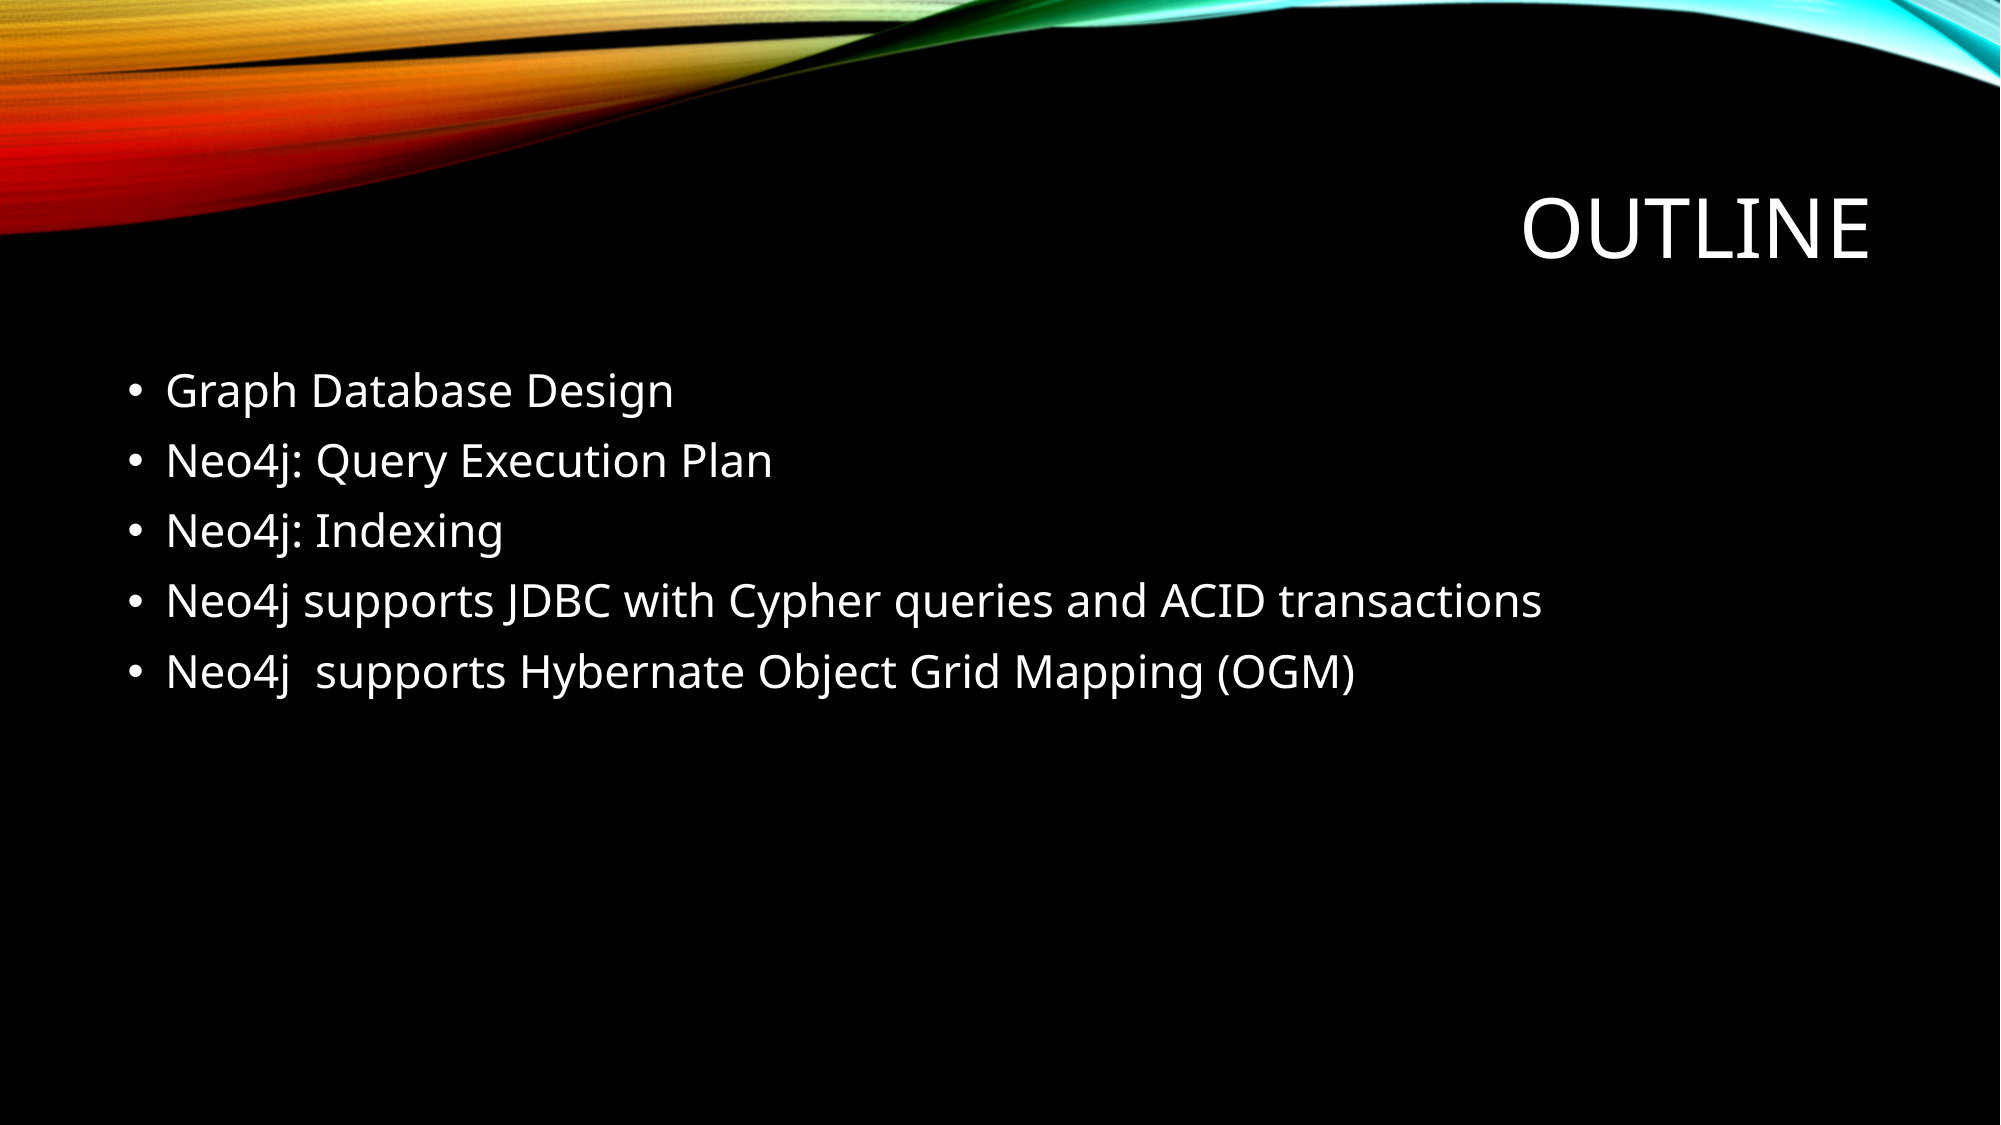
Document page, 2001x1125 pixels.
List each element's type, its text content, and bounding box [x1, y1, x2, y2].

picture [0, 0, 2000, 237]
title Outline [474, 125, 1888, 338]
list Graph Database Design Neo4j: Query Execution Plan Neo4j: Indexing Neo4j supports JDBC with Cypher queries and ACID transactions Neo4j supports Hybernate Object Grid Mapping (OGM) [112, 360, 1888, 1021]
